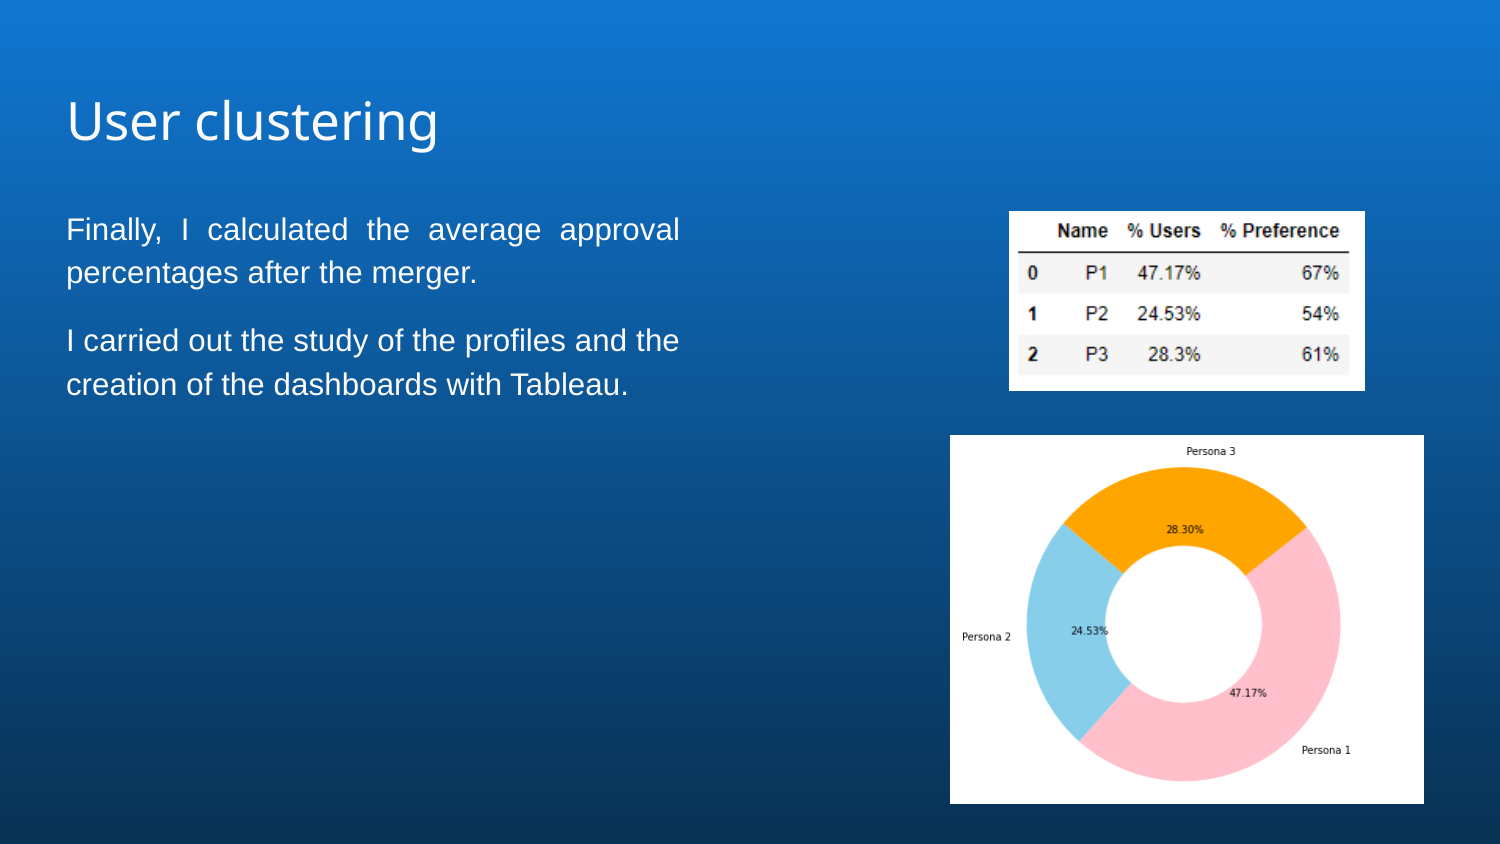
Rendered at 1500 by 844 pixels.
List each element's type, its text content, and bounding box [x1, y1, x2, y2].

list Finally, I calculated the average approval percentages after the merger. I carried out the study of the profiles and the creation of the dashboards with Tableau. [51, 189, 697, 750]
picture [950, 434, 1424, 804]
title User clustering [51, 72, 1449, 167]
picture [1009, 210, 1365, 392]
